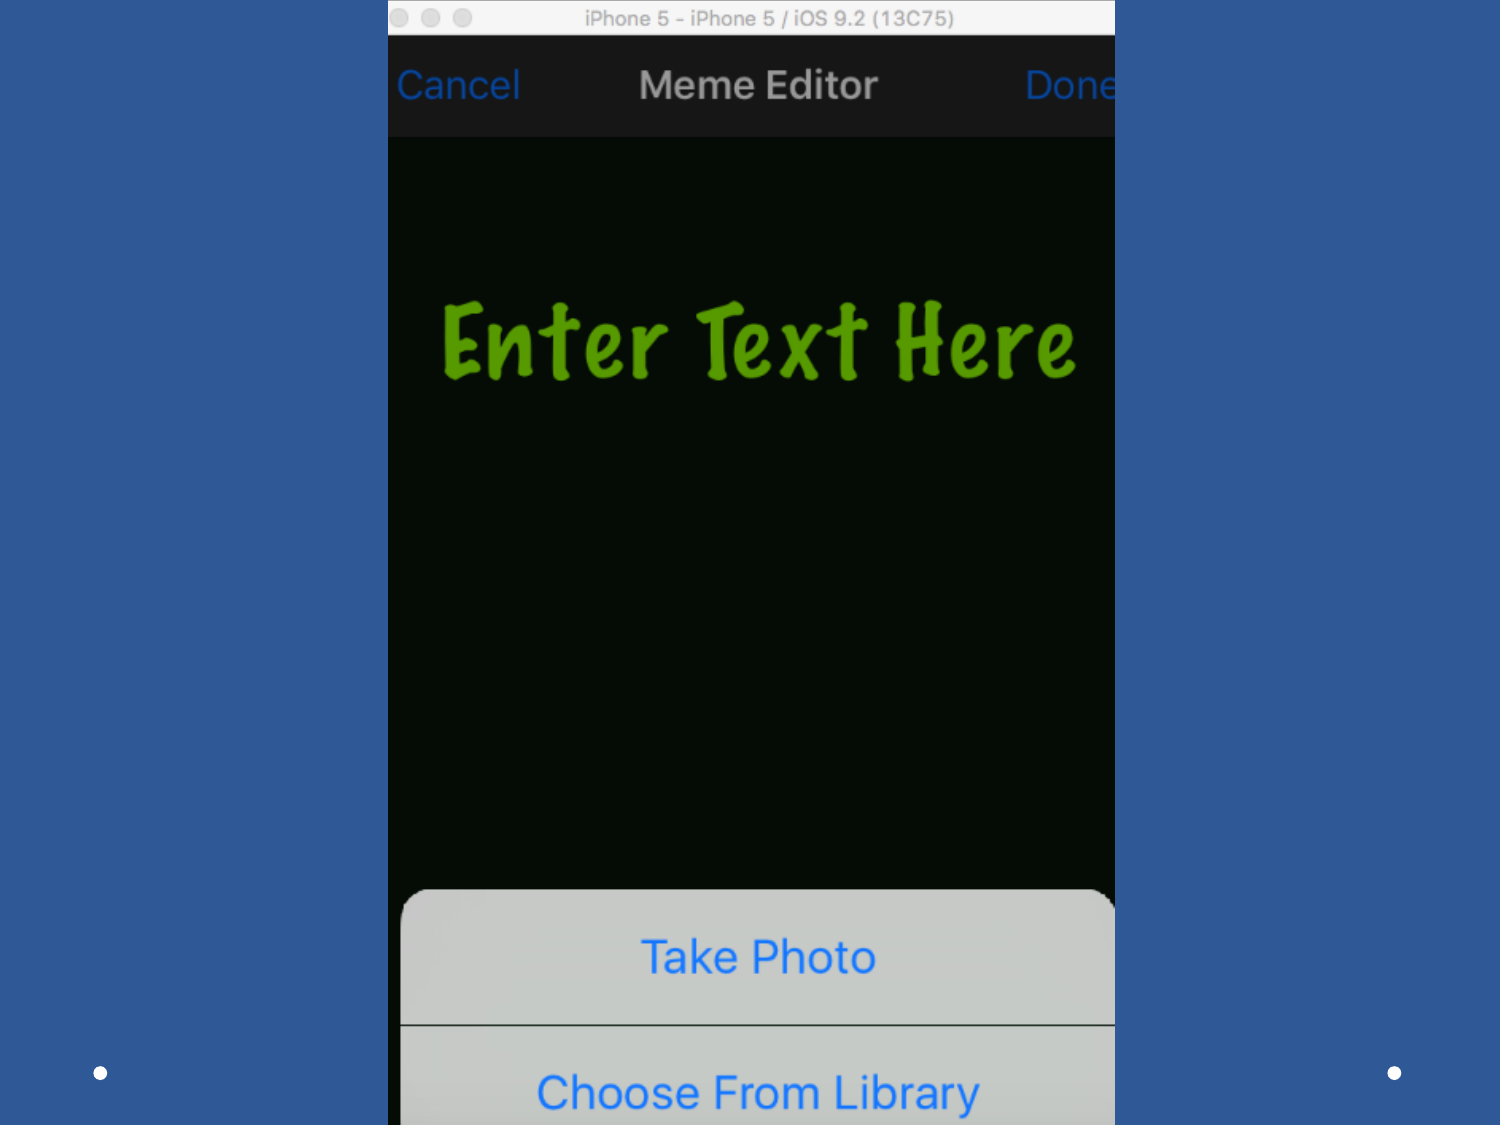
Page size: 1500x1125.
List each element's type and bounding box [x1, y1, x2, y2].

picture [387, 0, 1115, 1125]
